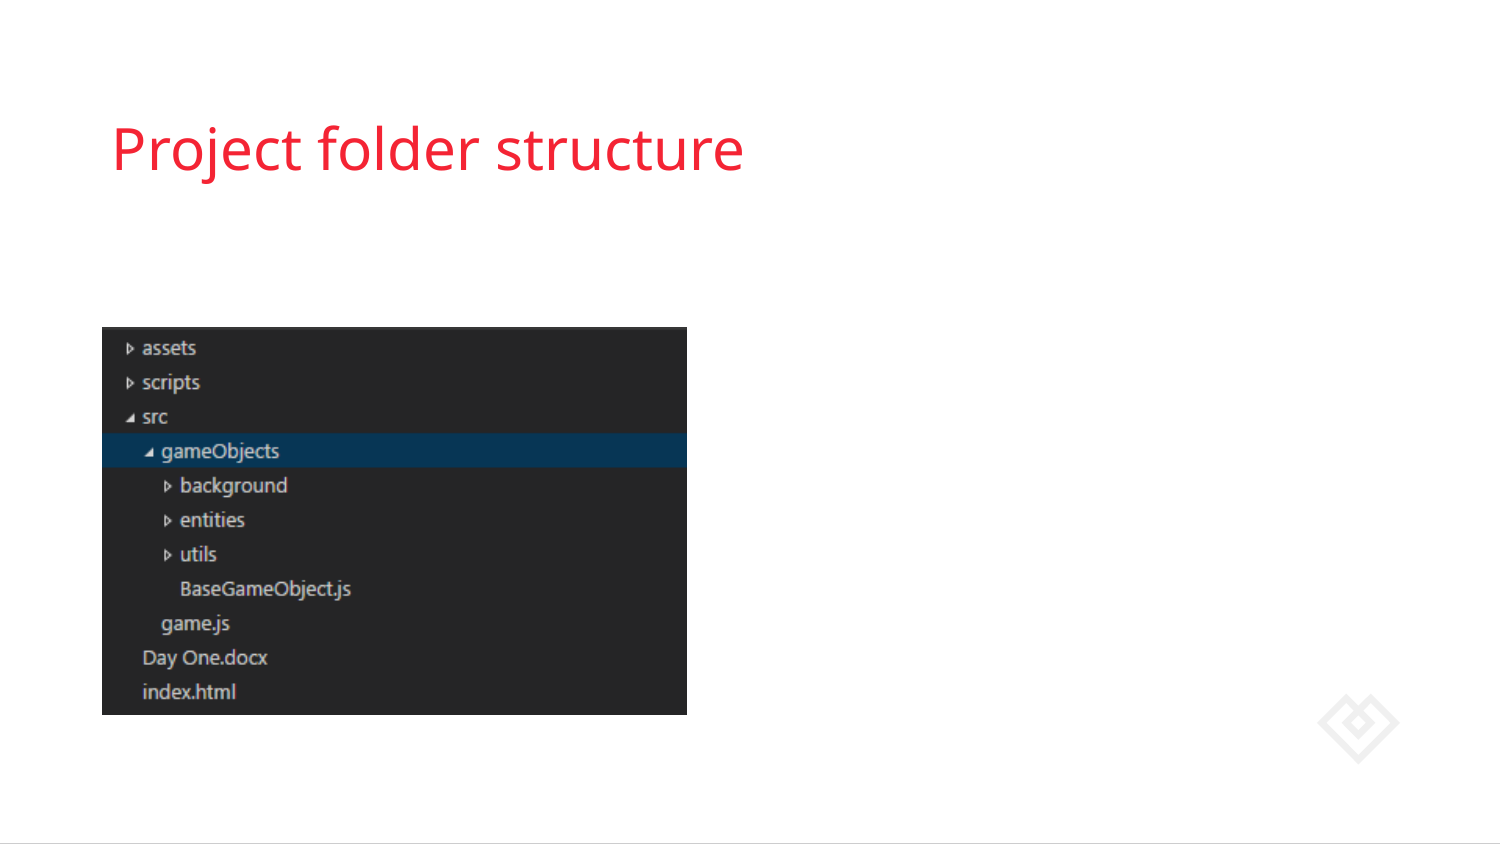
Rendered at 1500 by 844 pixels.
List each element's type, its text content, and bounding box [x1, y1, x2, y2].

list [102, 327, 688, 716]
title Project folder structure [96, 104, 1400, 245]
